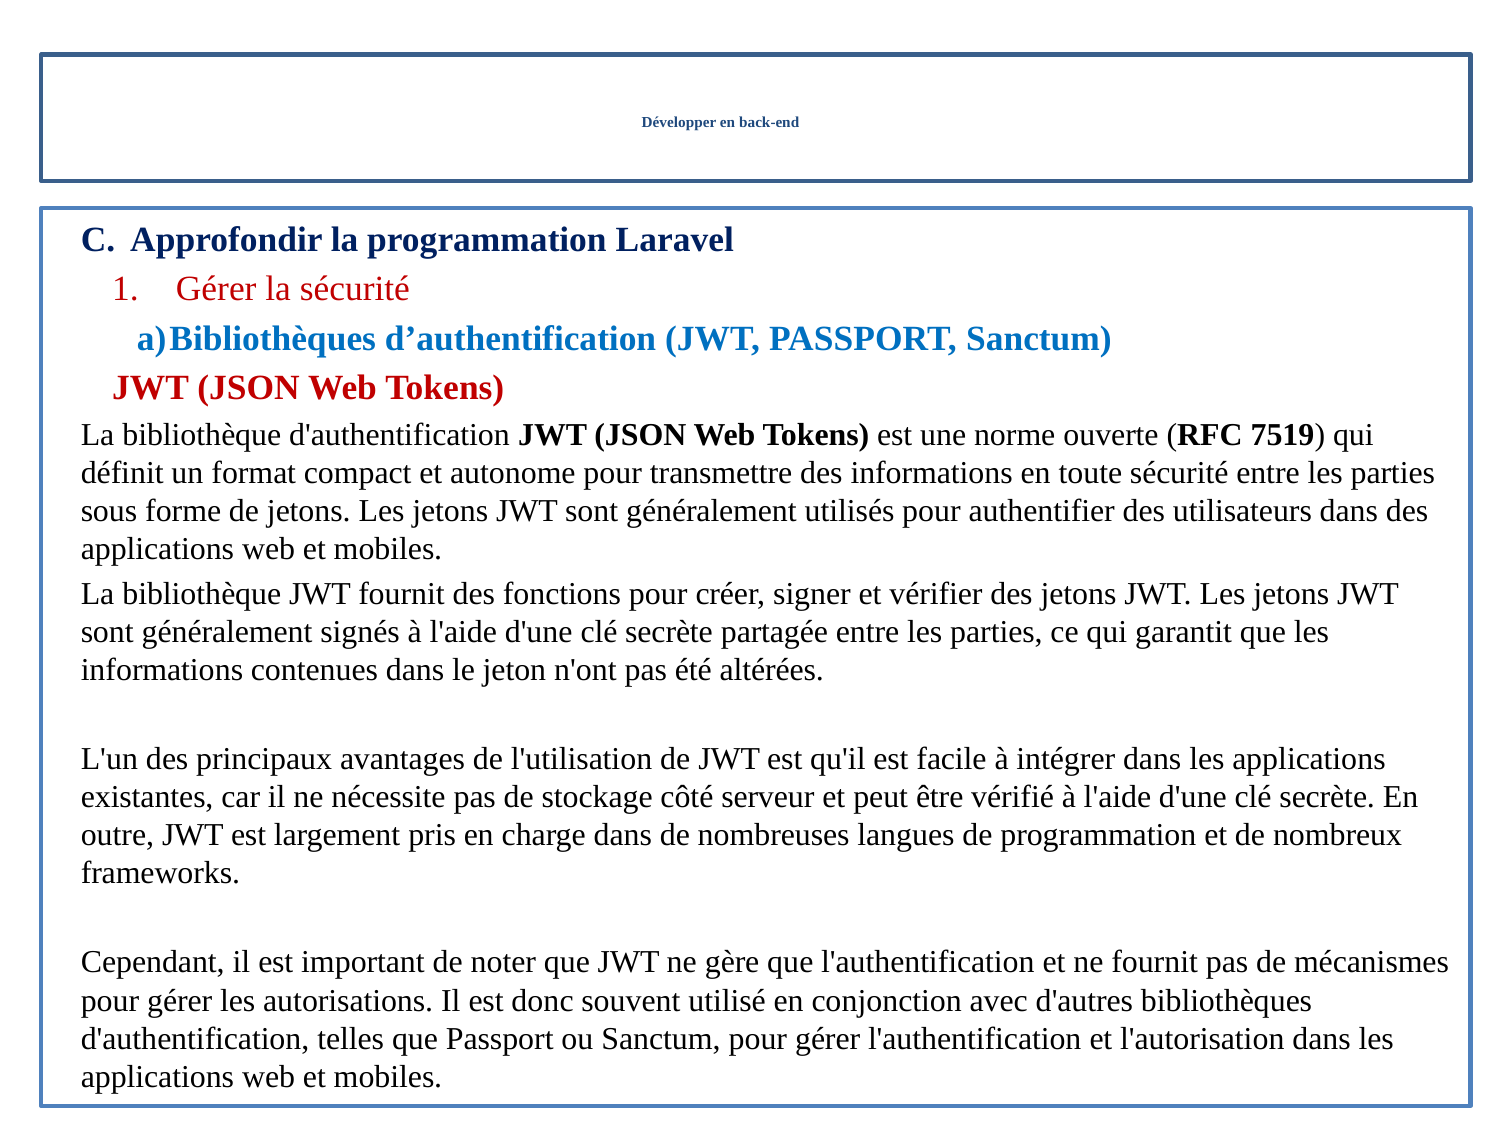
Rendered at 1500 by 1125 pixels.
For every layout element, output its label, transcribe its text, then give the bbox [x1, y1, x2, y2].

text_box [39, 52, 1473, 183]
title Développer en back-end [100, 68, 1341, 168]
list Approfondir la programmation Laravel Gérer la sécurité Bibliothèques d’authentification (JWT, PASSPORT, Sanctum) JWT (JSON Web Tokens) La bibliothèque d'authentification JWT (JSON Web Tokens) est une norme ouverte (RFC 7519) qui définit un format compact et autonome pour transmettre des informations en toute sécurité entre les parties sous forme de jetons. Les jetons JWT sont généralement utilisés pour authentifier des utilisateurs dans des applications web et mobiles. La bibliothèque JWT fournit des fonctions pour créer, signer et vérifier des jetons JWT. Les jetons JWT sont généralement signés à l'aide d'une clé secrète partagée entre les parties, ce qui garantit que les informations contenues dans le jeton n'ont pas été altérées. L'un des principaux avantages de l'utilisation de JWT est qu'il est facile à intégrer dans les applications existantes, car il ne nécessite pas de stockage côté serveur et peut être vérifié à l'aide d'une clé secrète. En outre, JWT est largement pris en charge dans de nombreuses langues de programmation et de nombreux frameworks. Cependant, il est important de noter que JWT ne gère que l'authentification et ne fournit pas de mécanismes pour gérer les autorisations. Il est donc souvent utilisé en conjonction avec d'autres bibliothèques d'authentification, telles que Passport ou Sanctum, pour gérer l'authentification et l'autorisation dans les applications web et mobiles. [39, 206, 1473, 1108]
